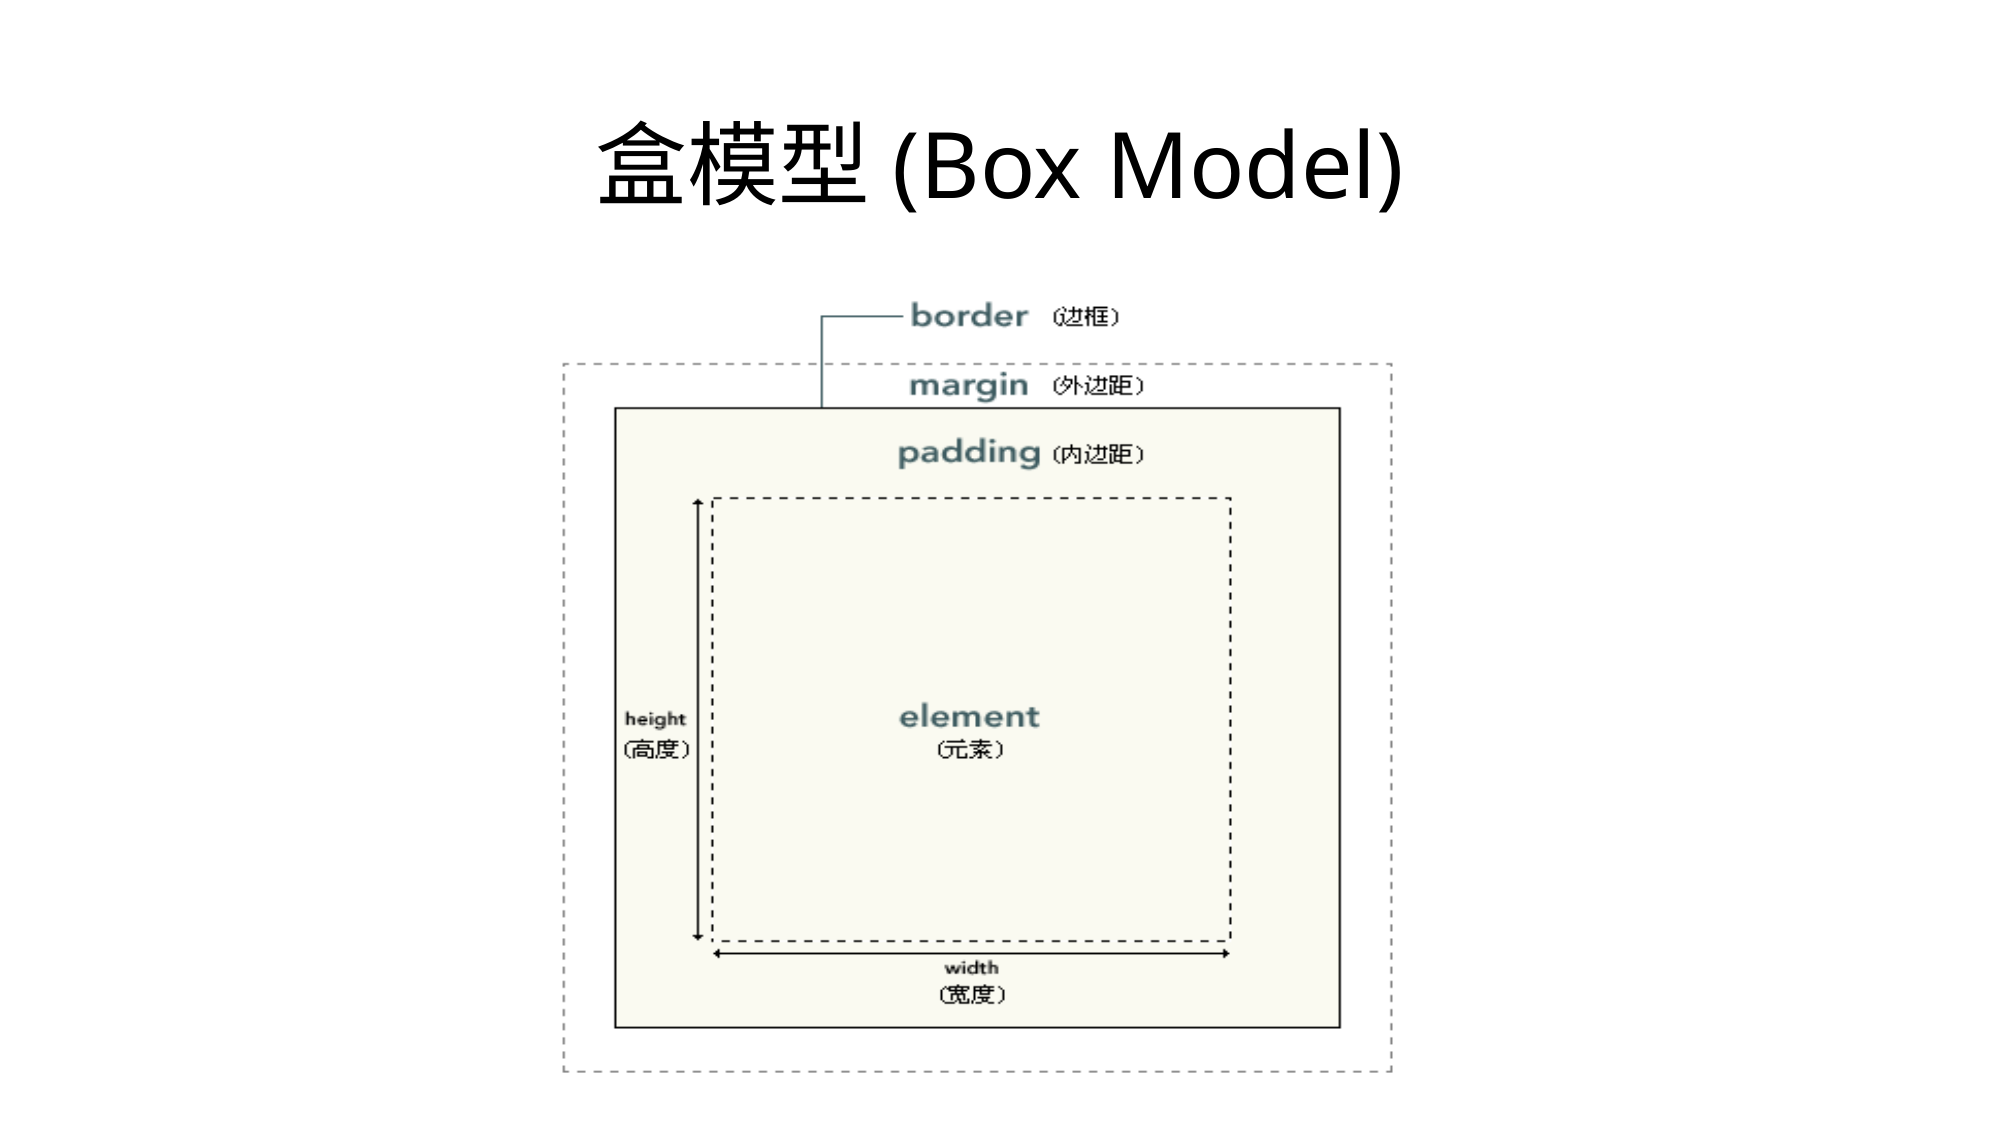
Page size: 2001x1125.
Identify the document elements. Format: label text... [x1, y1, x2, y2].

title 盒模型(Box Model) [137, 59, 1863, 278]
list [489, 277, 1459, 1103]
